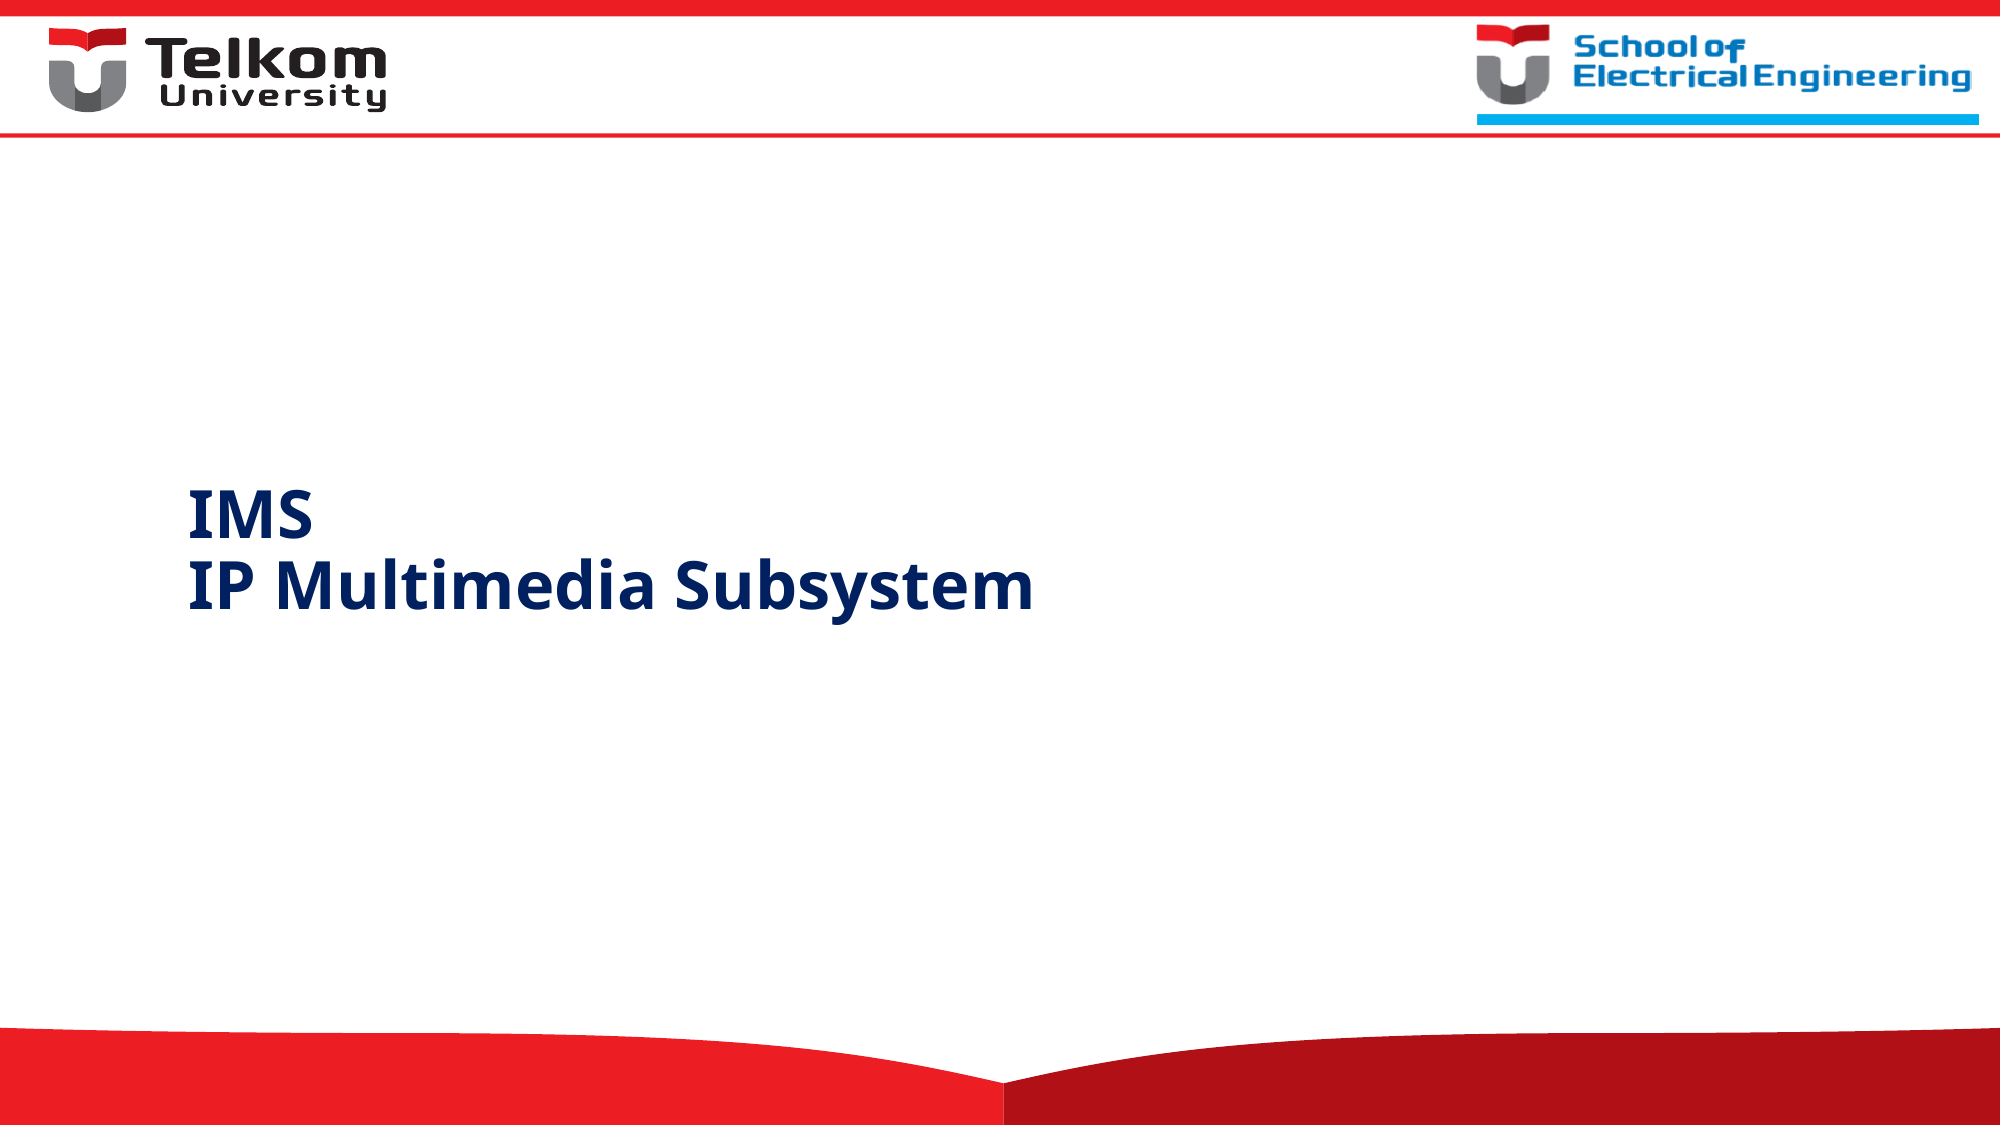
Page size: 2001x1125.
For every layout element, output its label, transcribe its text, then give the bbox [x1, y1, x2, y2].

title IMS IP Multimedia Subsystem [173, 363, 1874, 742]
picture [1466, 24, 1979, 125]
